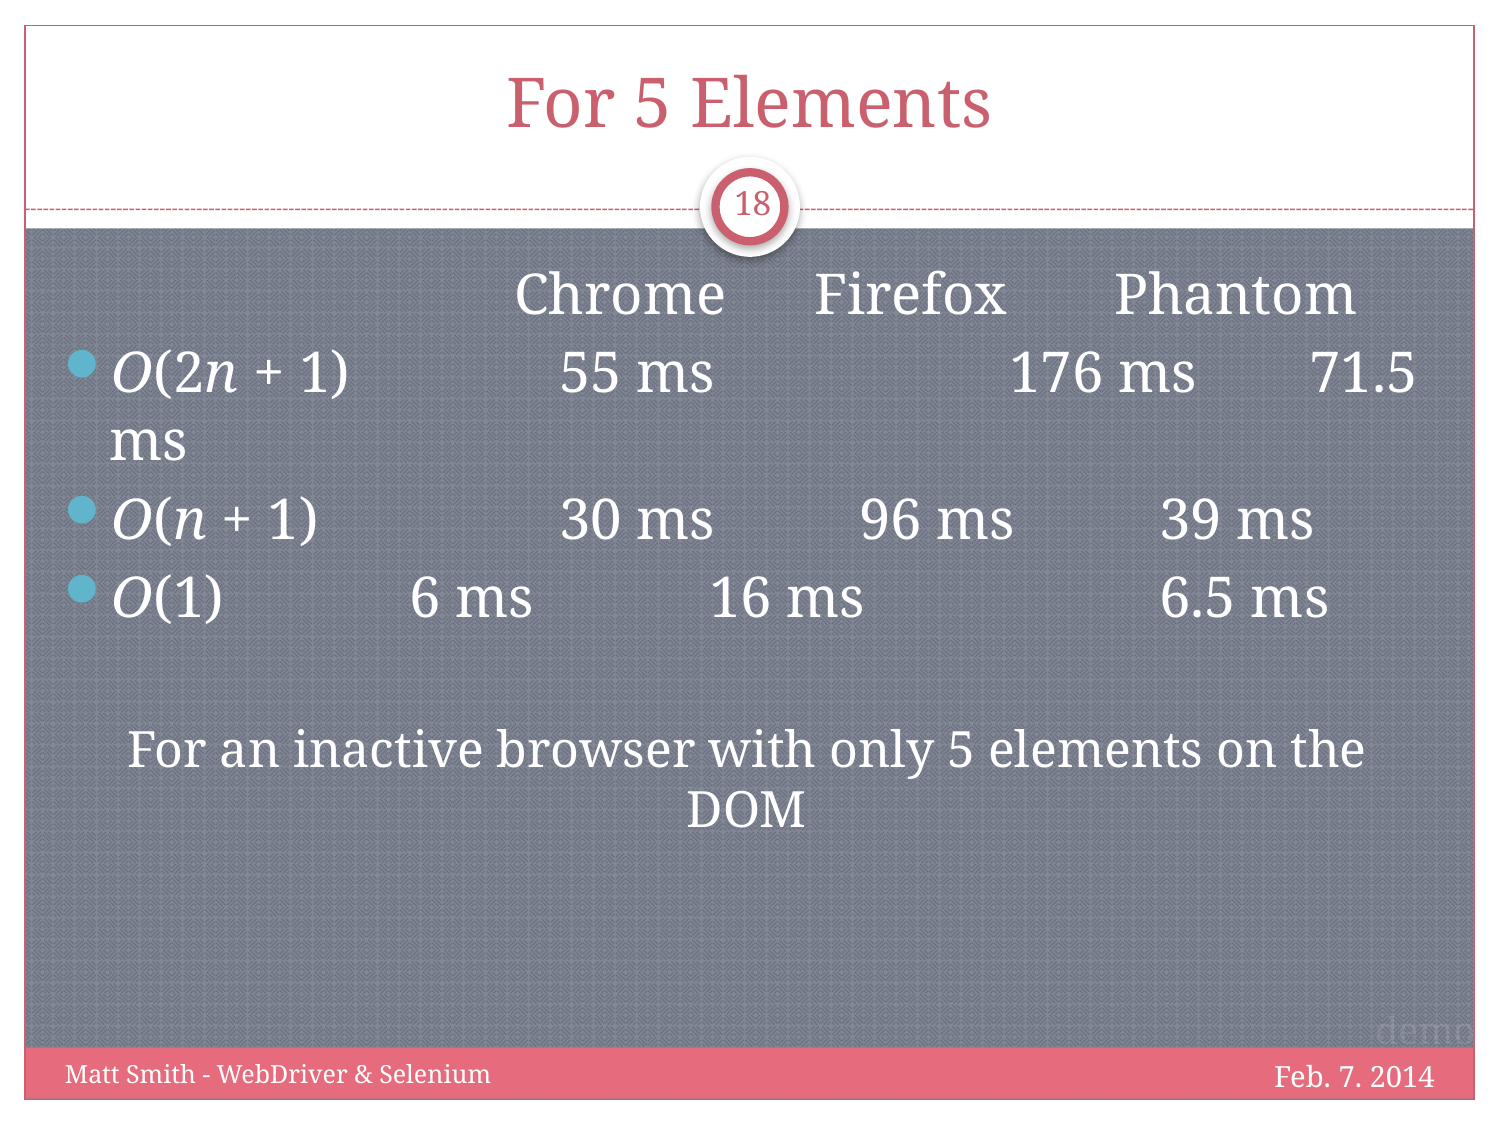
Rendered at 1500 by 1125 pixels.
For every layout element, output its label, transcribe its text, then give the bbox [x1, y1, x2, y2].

footer Matt Smith - WebDriver & Selenium [50, 1051, 638, 1112]
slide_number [950, 1050, 1450, 1111]
text_box demo [1360, 999, 1491, 1060]
list Chrome Firefox Phantom O(2n + 1) 55 ms 176 ms 71.5 ms O(n + 1) 30 ms 96 ms 39 ms O(1) 6 ms 16 ms 6.5 ms For an inactive browser with only 5 elements on the DOM [49, 250, 1445, 1001]
title For 5 Elements [49, 37, 1450, 162]
slide_number 18 [715, 168, 791, 241]
